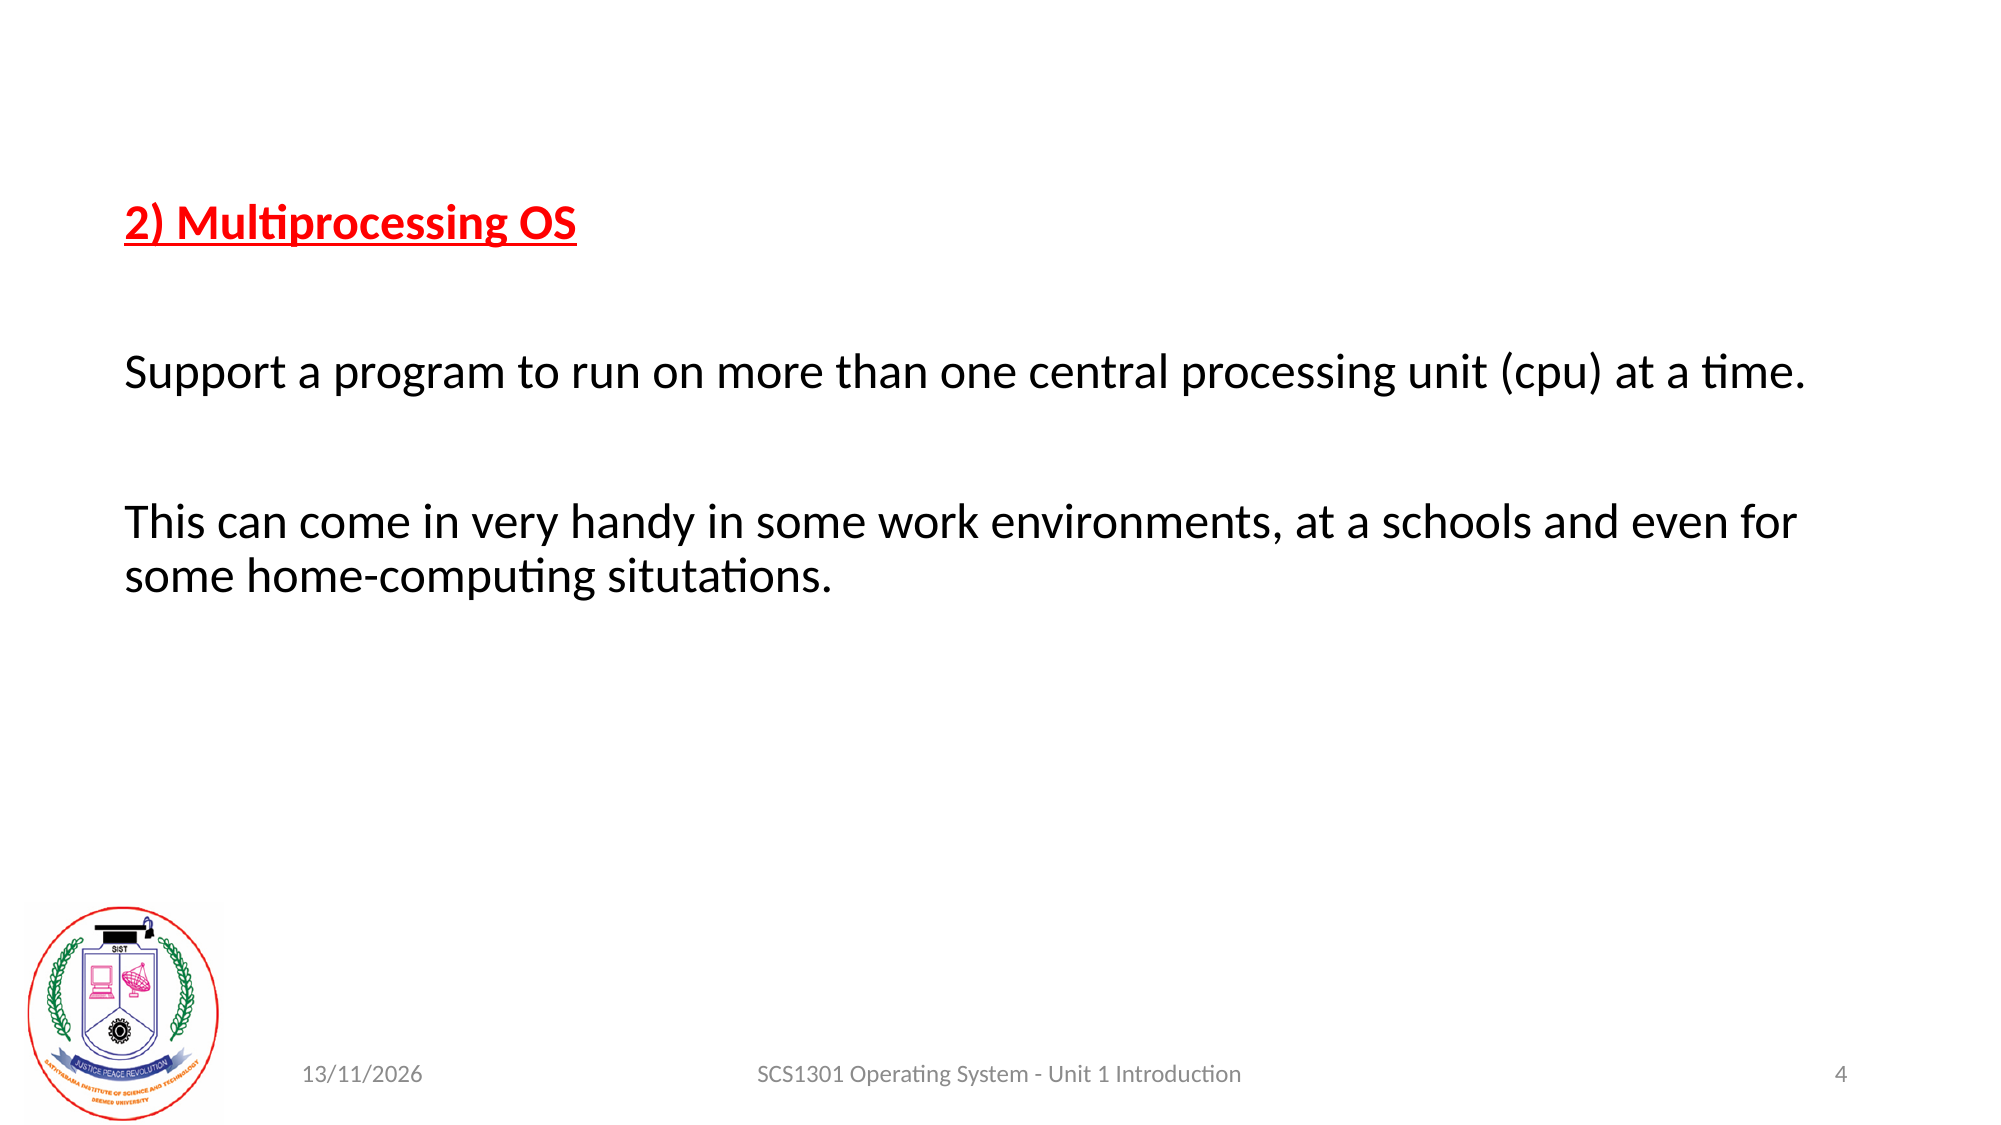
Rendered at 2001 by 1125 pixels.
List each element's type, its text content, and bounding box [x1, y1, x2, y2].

subtitle 2) Multiprocessing OS Support a program to run on more than one central processing unit (cpu) at a time. This can come in very handy in some work environments, at a schools and even for some home-computing situtations. [109, 107, 1889, 863]
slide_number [137, 1042, 588, 1103]
picture [24, 902, 224, 1125]
slide_number 4 [1412, 1042, 1863, 1103]
footer SCS1301 Operating System - Unit 1 Introduction [662, 1042, 1338, 1103]
